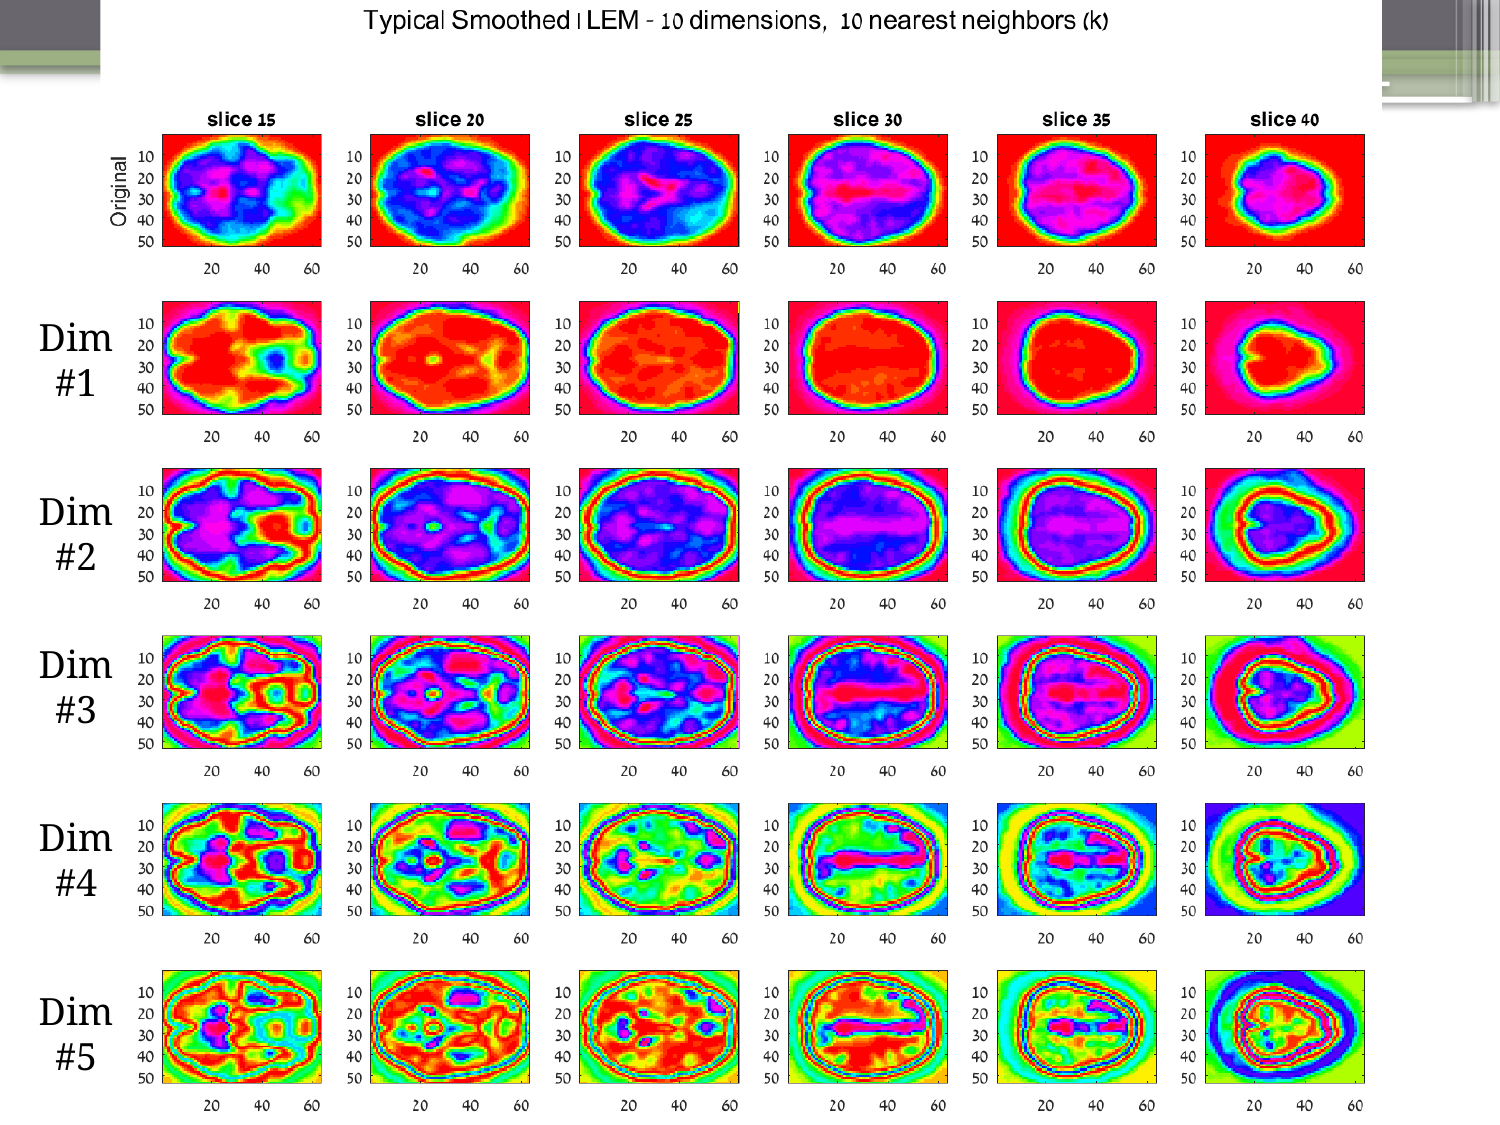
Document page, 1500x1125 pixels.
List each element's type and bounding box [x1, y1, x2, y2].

text_box [19, 306, 133, 1087]
picture [100, 0, 1383, 1124]
